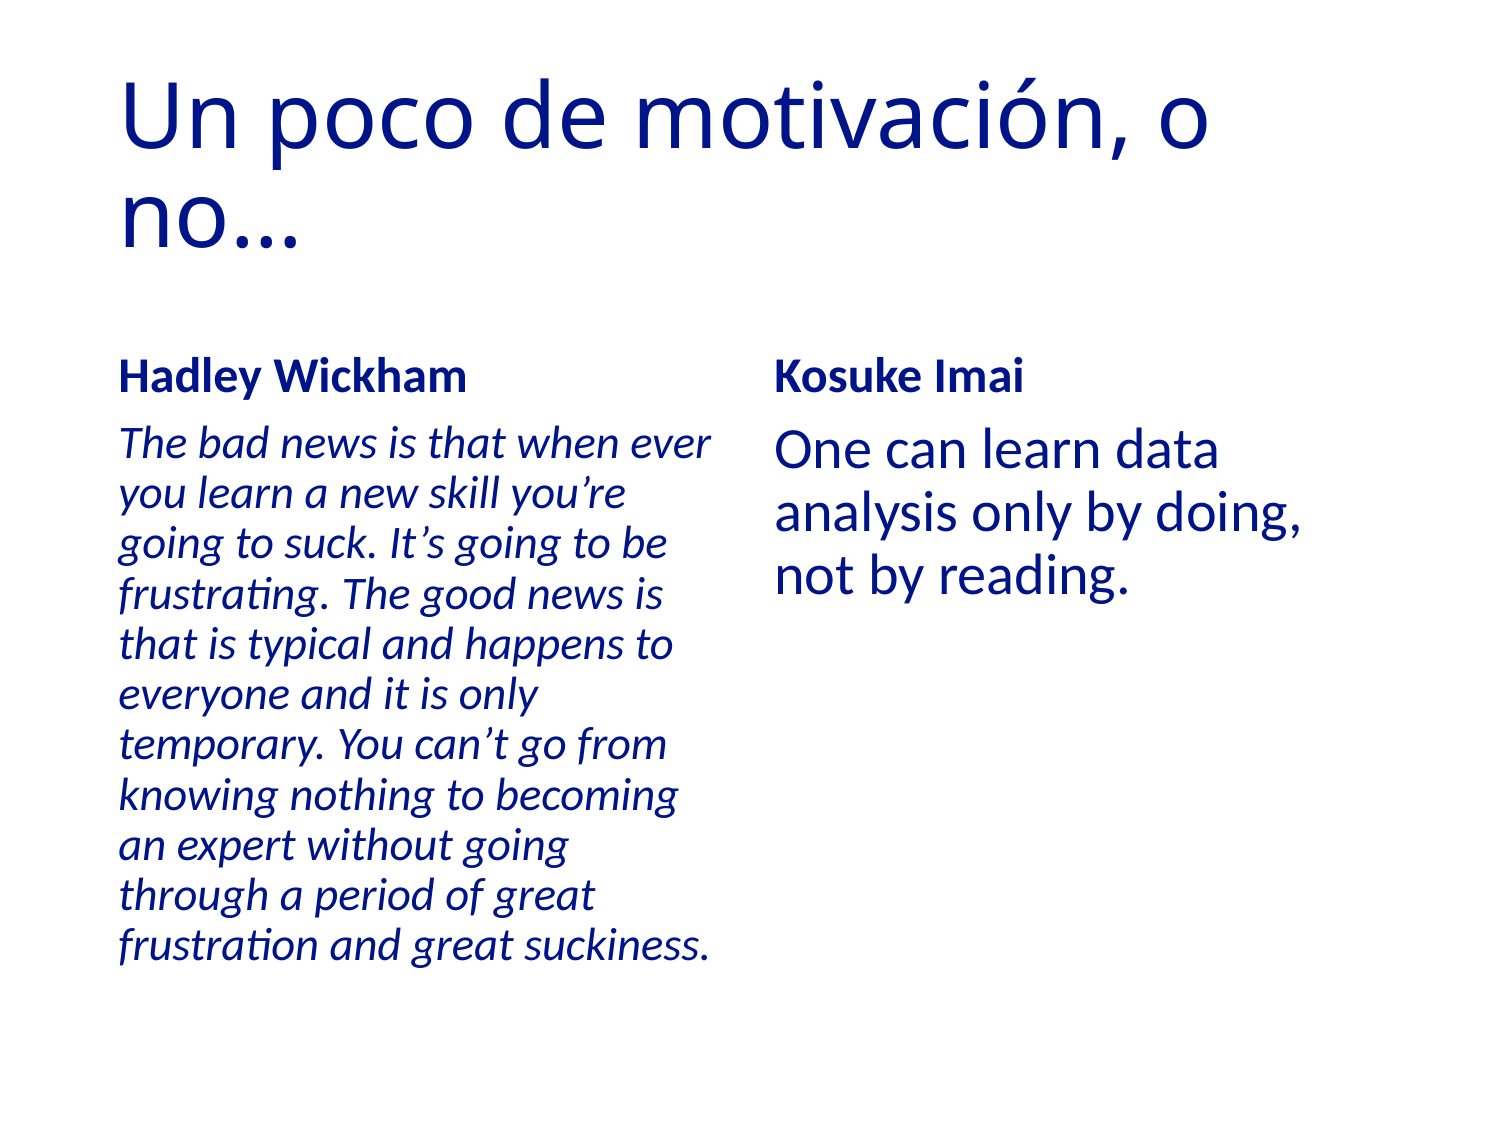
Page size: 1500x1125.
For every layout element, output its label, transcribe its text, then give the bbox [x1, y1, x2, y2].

list One can learn data analysis only by doing, not by reading. [759, 410, 1398, 1016]
title Un poco de motivación, o no… [103, 59, 1398, 278]
list Hadley Wickham [103, 275, 738, 410]
list The bad news is that when ever you learn a new skill you’re going to suck. It’s going to be frustrating. The good news is that is typical and happens to everyone and it is only temporary. You can’t go from knowing nothing to becoming an expert without going through a period of great frustration and great suckiness. [103, 410, 738, 1016]
list Kosuke Imai [759, 275, 1398, 410]
